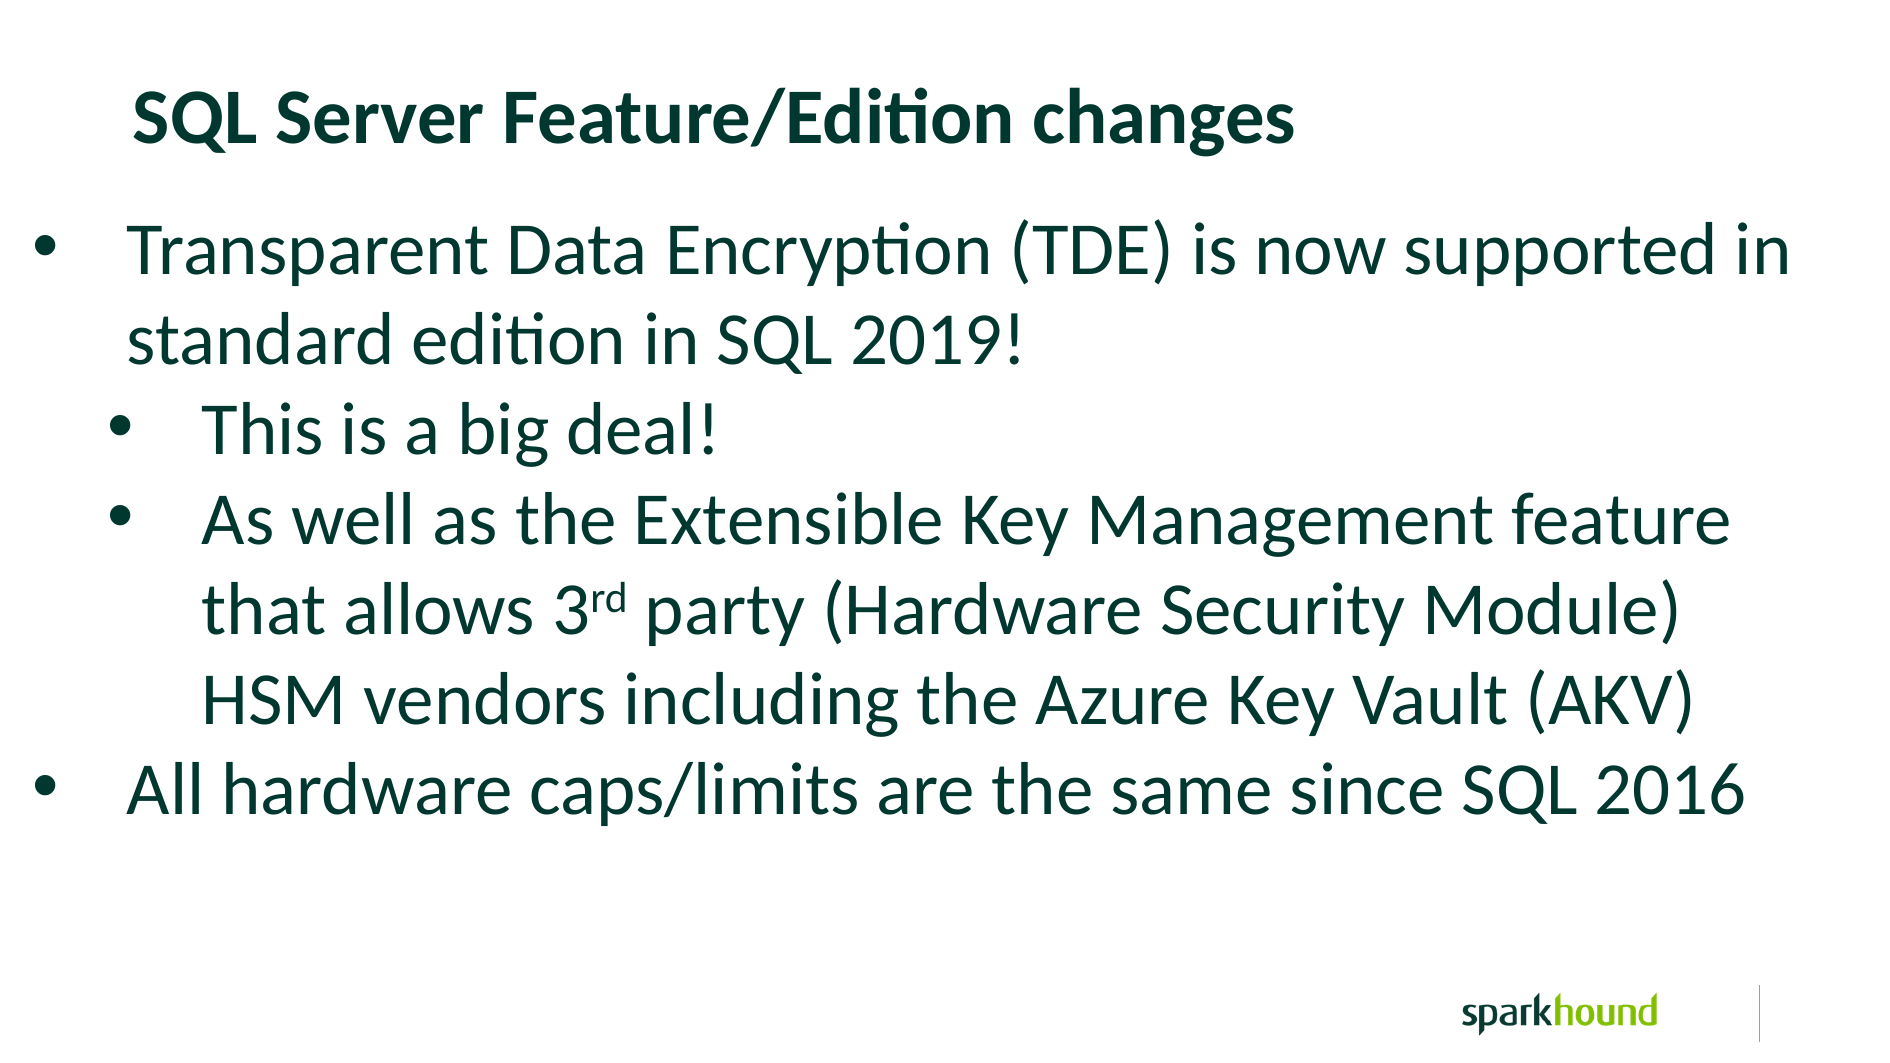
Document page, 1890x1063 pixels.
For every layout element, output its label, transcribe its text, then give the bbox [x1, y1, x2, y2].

title SQL Server Feature/Edition changes [117, 59, 1890, 178]
text_box Transparent Data Encryption (TDE) is now supported in standard edition in SQL 2019! This is a big deal! As well as the Extensible Key Management feature that allows 3rd party (Hardware Security Module) HSM vendors including the Azure Key Vault (AKV) All hardware caps/limits are the same since SQL 2016 [18, 192, 1844, 877]
picture [1461, 991, 1658, 1036]
